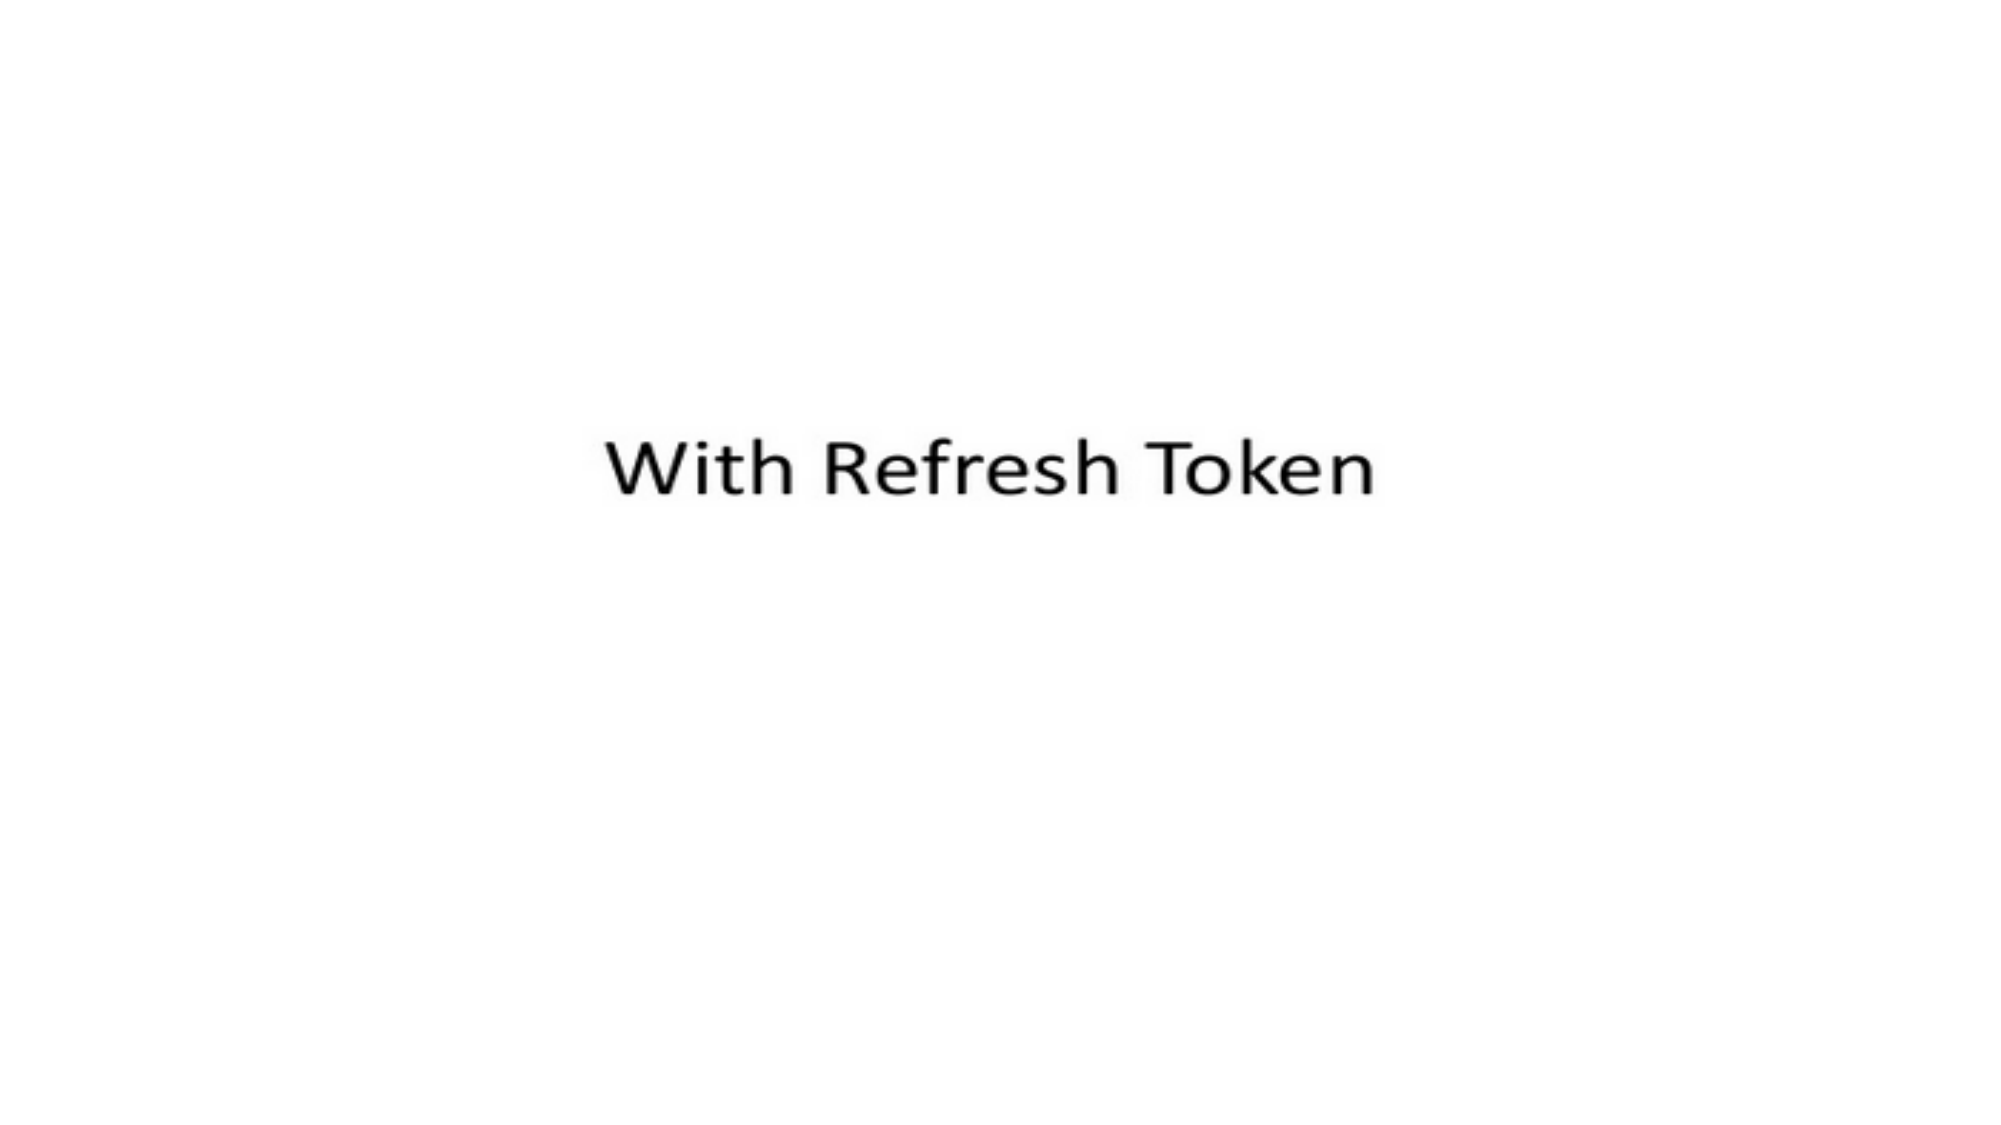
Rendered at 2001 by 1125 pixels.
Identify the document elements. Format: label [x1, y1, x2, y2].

picture [256, 154, 1742, 932]
